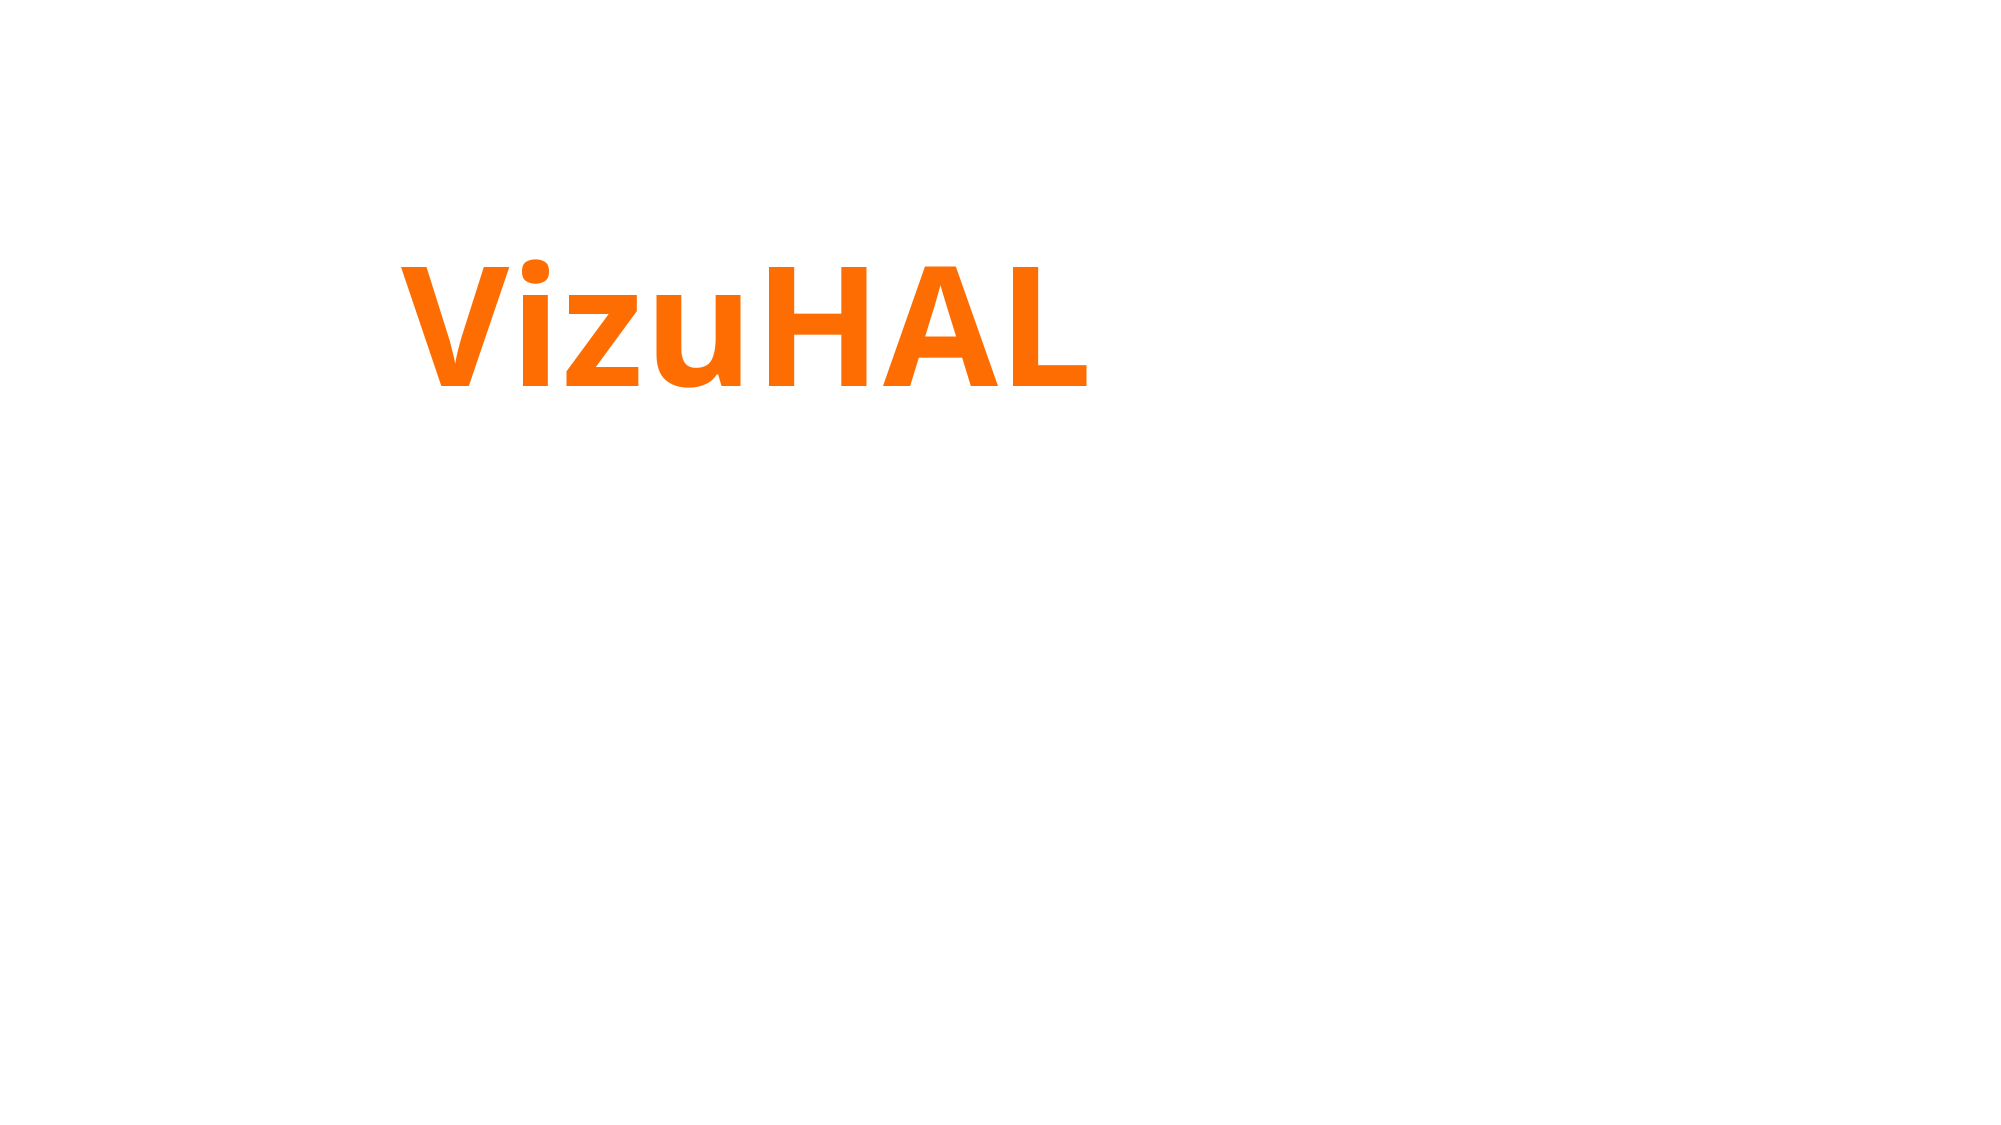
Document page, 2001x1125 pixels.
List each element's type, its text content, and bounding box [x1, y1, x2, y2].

text_box VizuHAL [77, 211, 1418, 427]
